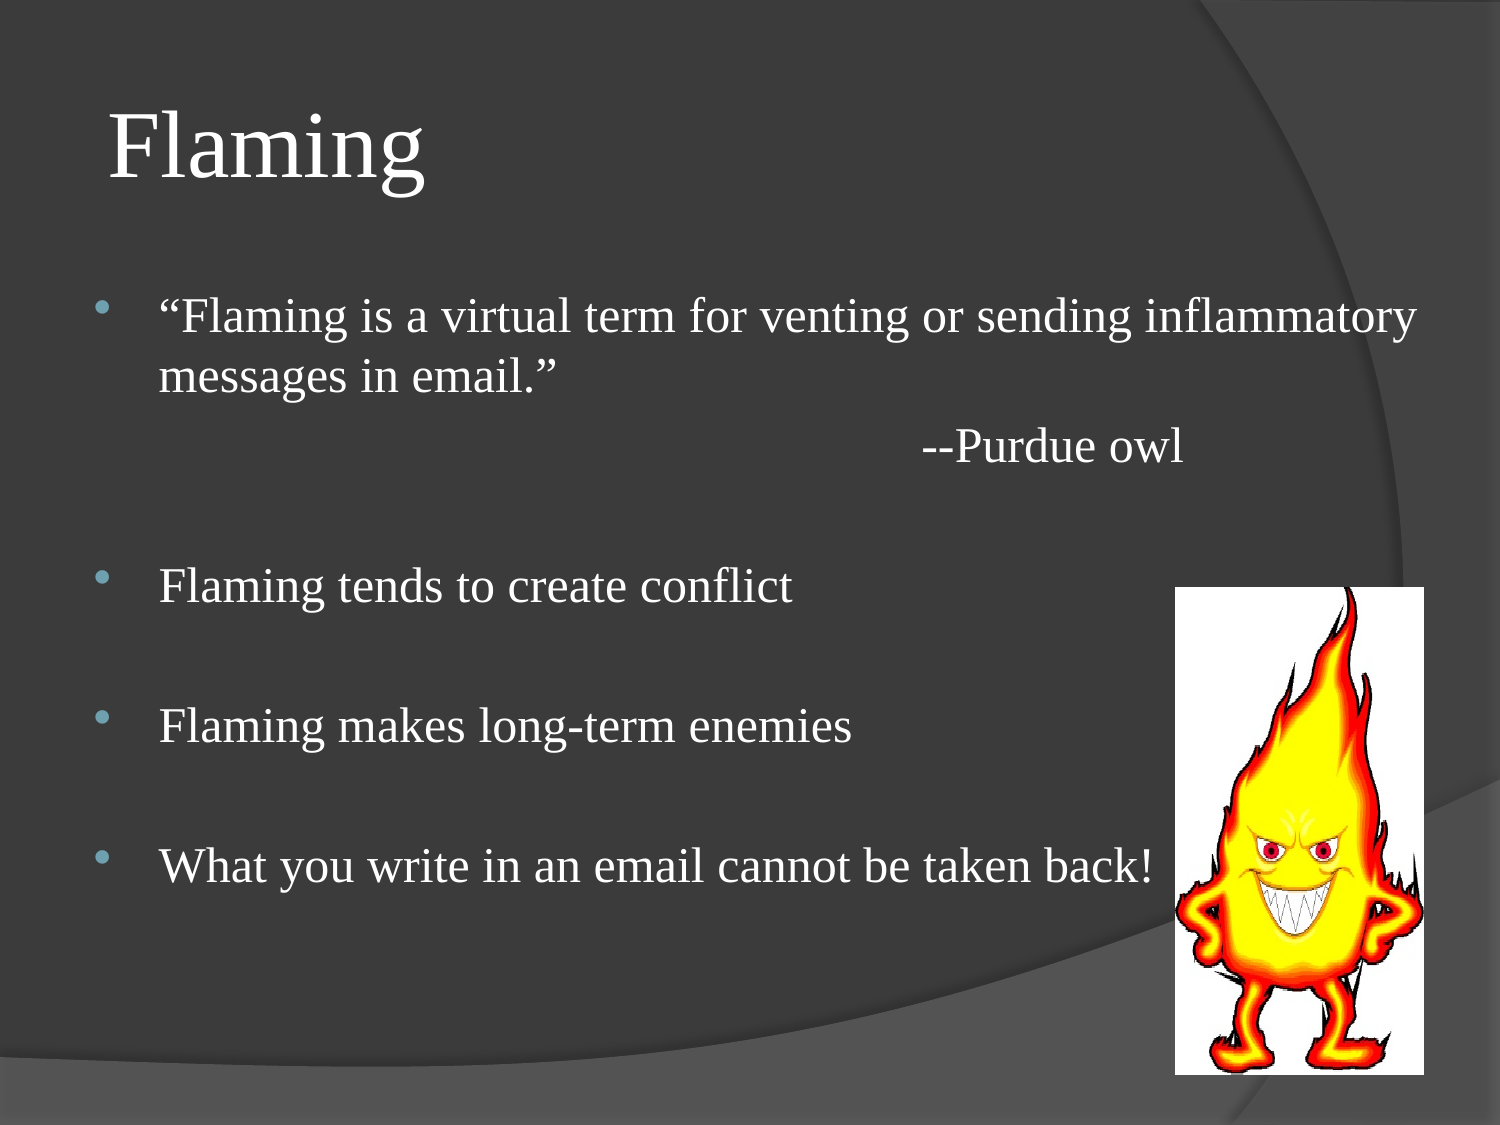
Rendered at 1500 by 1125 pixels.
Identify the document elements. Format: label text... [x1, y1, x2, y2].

picture [1174, 587, 1424, 1076]
list “Flaming is a virtual term for venting or sending inflammatory messages in email.” --Purdue owl Flaming tends to create conflict Flaming makes long-term enemies What you write in an email cannot be taken back! [75, 275, 1438, 963]
title Flaming [99, 45, 588, 233]
